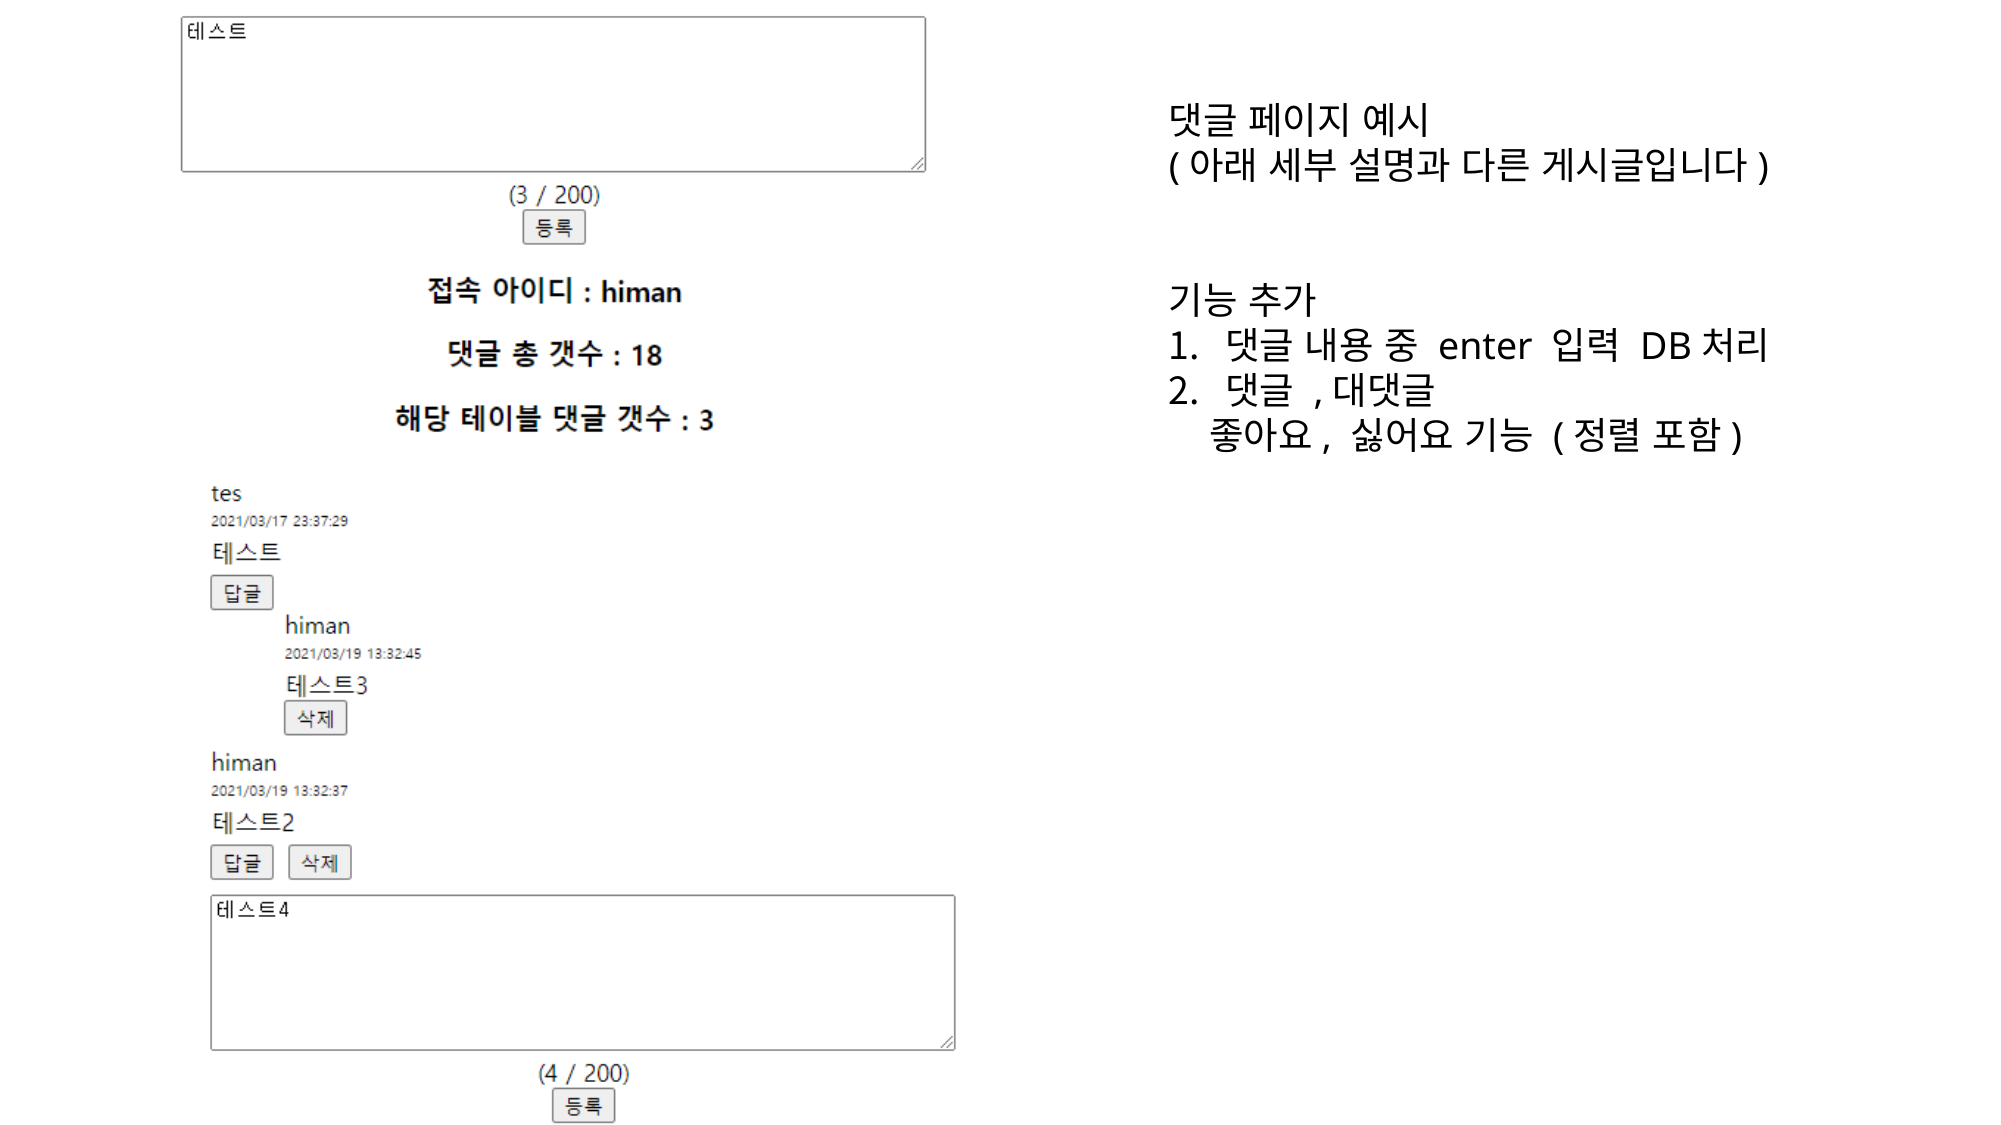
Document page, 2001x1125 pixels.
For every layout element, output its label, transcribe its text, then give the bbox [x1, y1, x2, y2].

text_box 댓글 페이지 예시 (아래 세부 설명과 다른 게시글입니다) 기능 추가 댓글 내용 중 enter 입력 DB처리 댓글 ,대댓글 좋아요, 싫어요 기능 (정렬 포함) [1154, 89, 1883, 465]
picture [0, 12, 1106, 1125]
